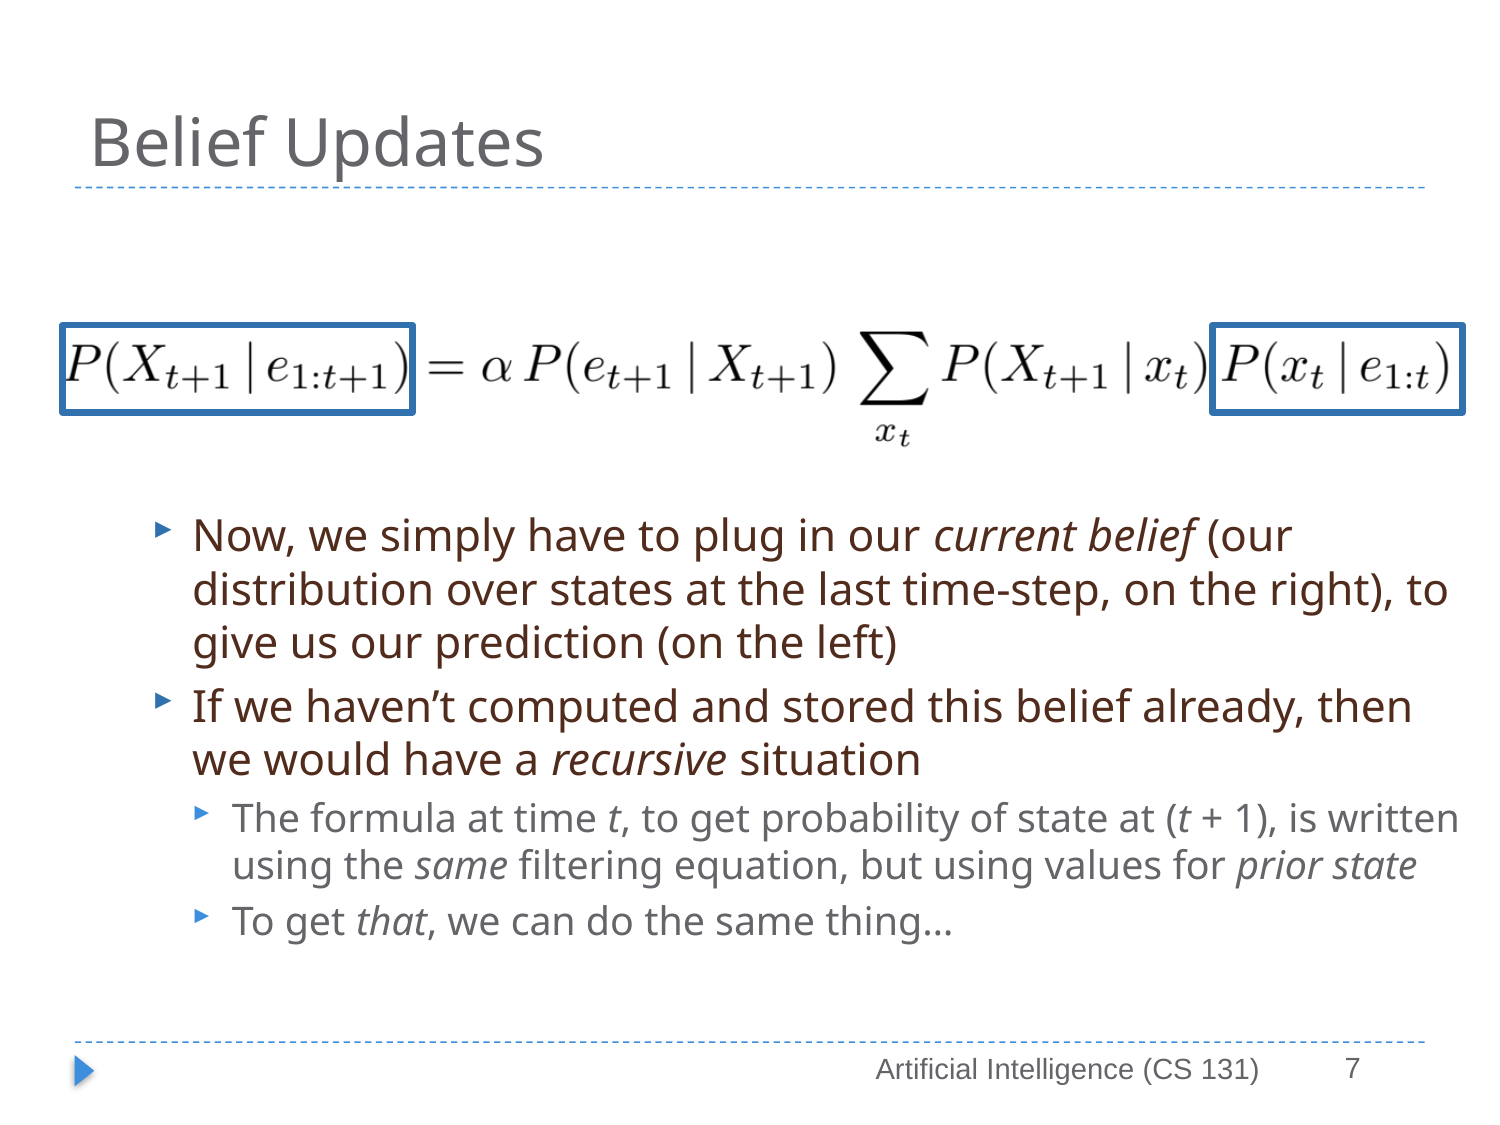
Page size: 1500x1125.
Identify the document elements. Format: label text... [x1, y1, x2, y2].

footer Artificial Intelligence (CS 131) [575, 1042, 1275, 1103]
slide_number 7 [1275, 1042, 1376, 1103]
text_box [1451, 324, 1463, 413]
picture [62, 324, 1451, 453]
list Now, we simply have to plug in our current belief (our distribution over states at the last time-step, on the right), to give us our prediction (on the left) If we haven’t computed and stored this belief already, then we would have a recursive situation The formula at time t, to get probability of state at (t + 1), is written using the same filtering equation, but using values for prior state To get that, we can do the same thing… [137, 500, 1481, 1000]
title Belief Updates [75, 24, 1425, 188]
